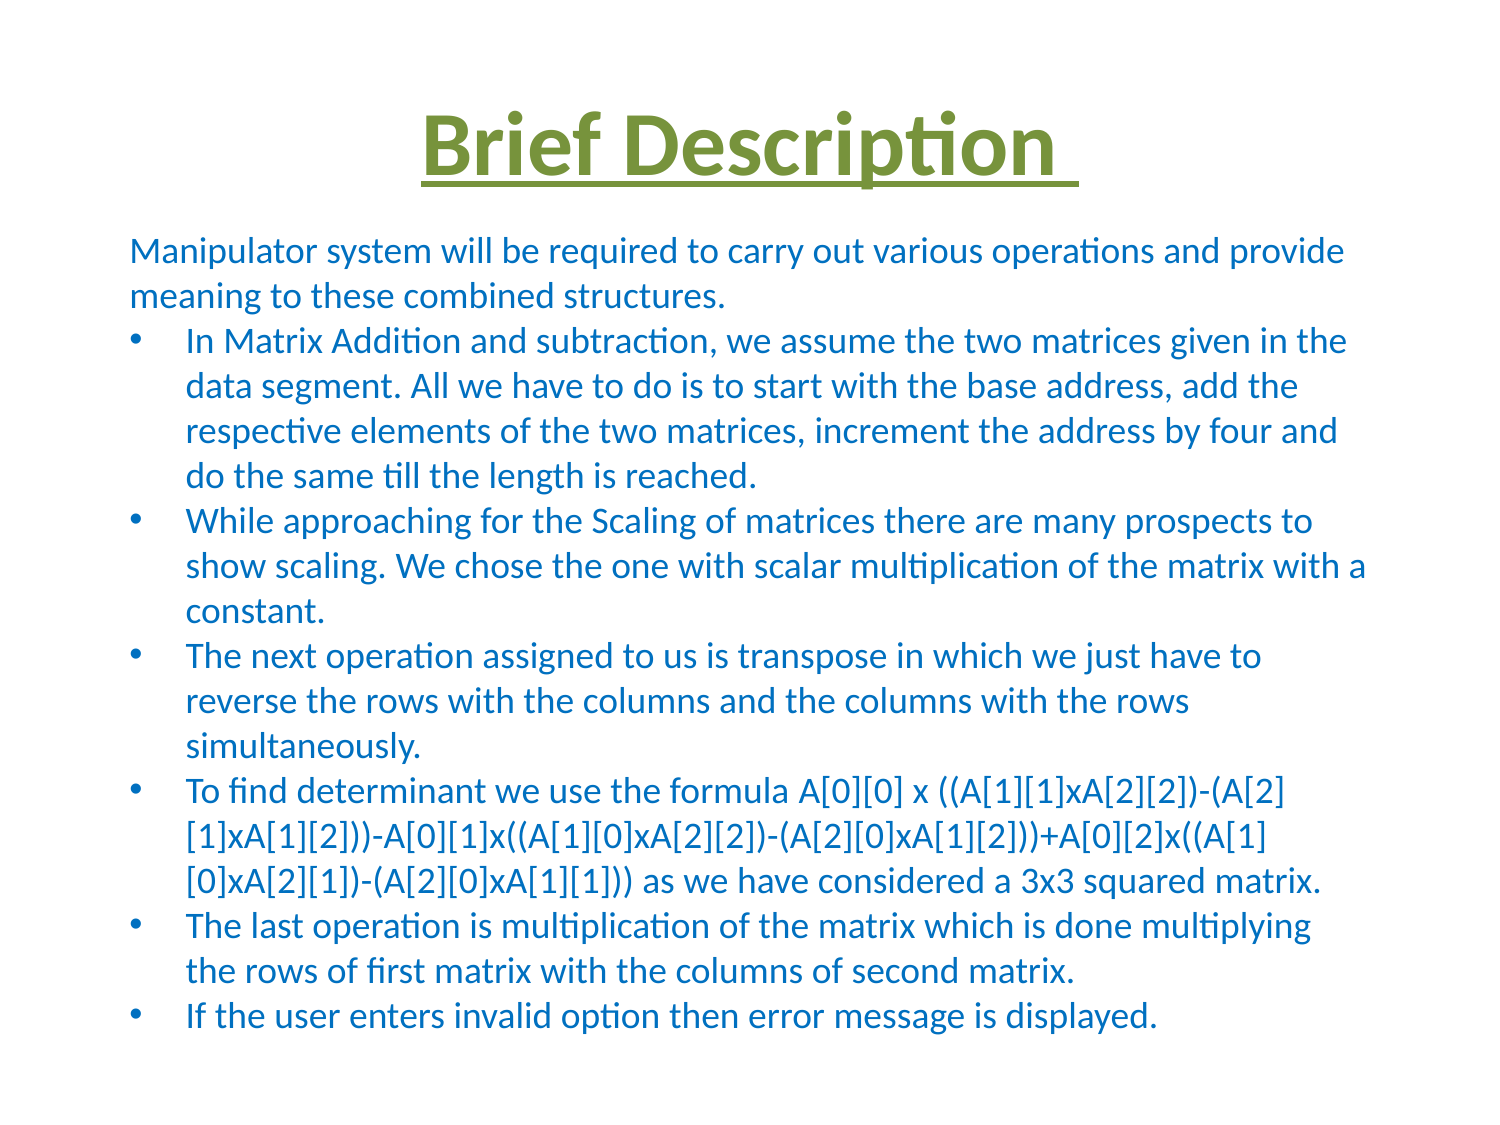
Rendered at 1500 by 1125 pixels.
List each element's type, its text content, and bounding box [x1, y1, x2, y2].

title Brief Description [75, 45, 1425, 233]
text_box Manipulator system will be required to carry out various operations and provide meaning to these combined structures. In Matrix Addition and subtraction, we assume the two matrices given in the data segment. All we have to do is to start with the base address, add the respective elements of the two matrices, increment the address by four and do the same till the length is reached. While approaching for the Scaling of matrices there are many prospects to show scaling. We chose the one with scalar multiplication of the matrix with a constant. The next operation assigned to us is transpose in which we just have to reverse the rows with the columns and the columns with the rows simultaneously. To find determinant we use the formula A[0][0] x ((A[1][1]xA[2][2])-(A[2][1]xA[1][2]))-A[0][1]x((A[1][0]xA[2][2])-(A[2][0]xA[1][2]))+A[0][2]x((A[1][0]xA[2][1])-(A[2][0]xA[1][1])) as we have considered a 3x3 squared matrix. The last operation is multiplication of the matrix which is done multiplying the rows of first matrix with the columns of second matrix. If the user enters invalid option then error message is displayed. [114, 218, 1386, 1125]
